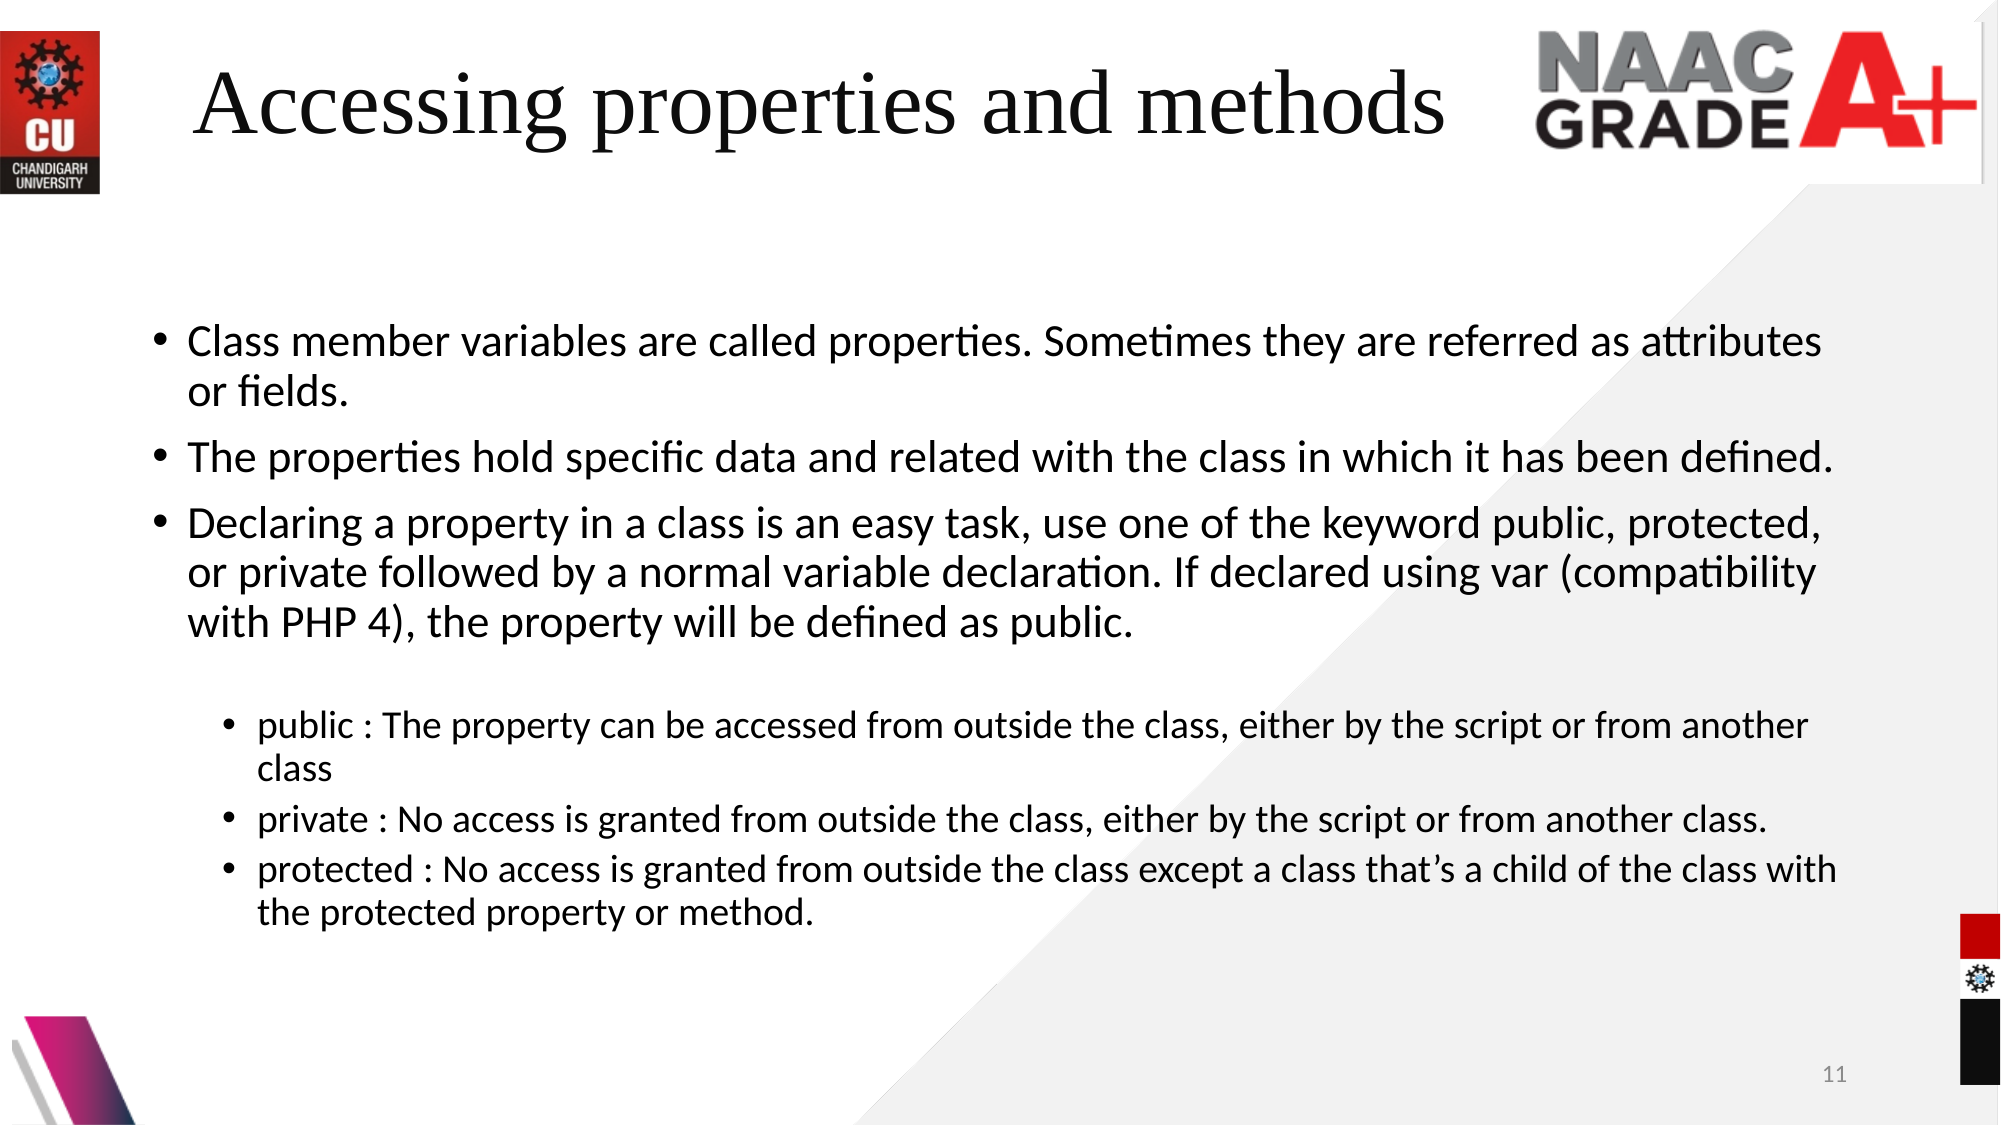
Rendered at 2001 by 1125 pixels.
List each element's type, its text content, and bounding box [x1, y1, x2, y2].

slide_number 11 [1412, 1042, 1863, 1103]
title Accessing properties and methods [137, 22, 1505, 185]
list Class member variables are called properties. Sometimes they are referred as attributes or fields. The properties hold specific data and related with the class in which it has been defined. Declaring a property in a class is an easy task, use one of the keyword public, protected, or private followed by a normal variable declaration. If declared using var (compatibility with PHP 4), the property will be defined as public. public : The property can be accessed from outside the class, either by the script or from another class private : No access is granted from outside the class, either by the script or from another class. protected : No access is granted from outside the class except a class that’s a child of the class with the protected property or method. [137, 237, 1863, 952]
picture [0, 0, 2001, 1125]
